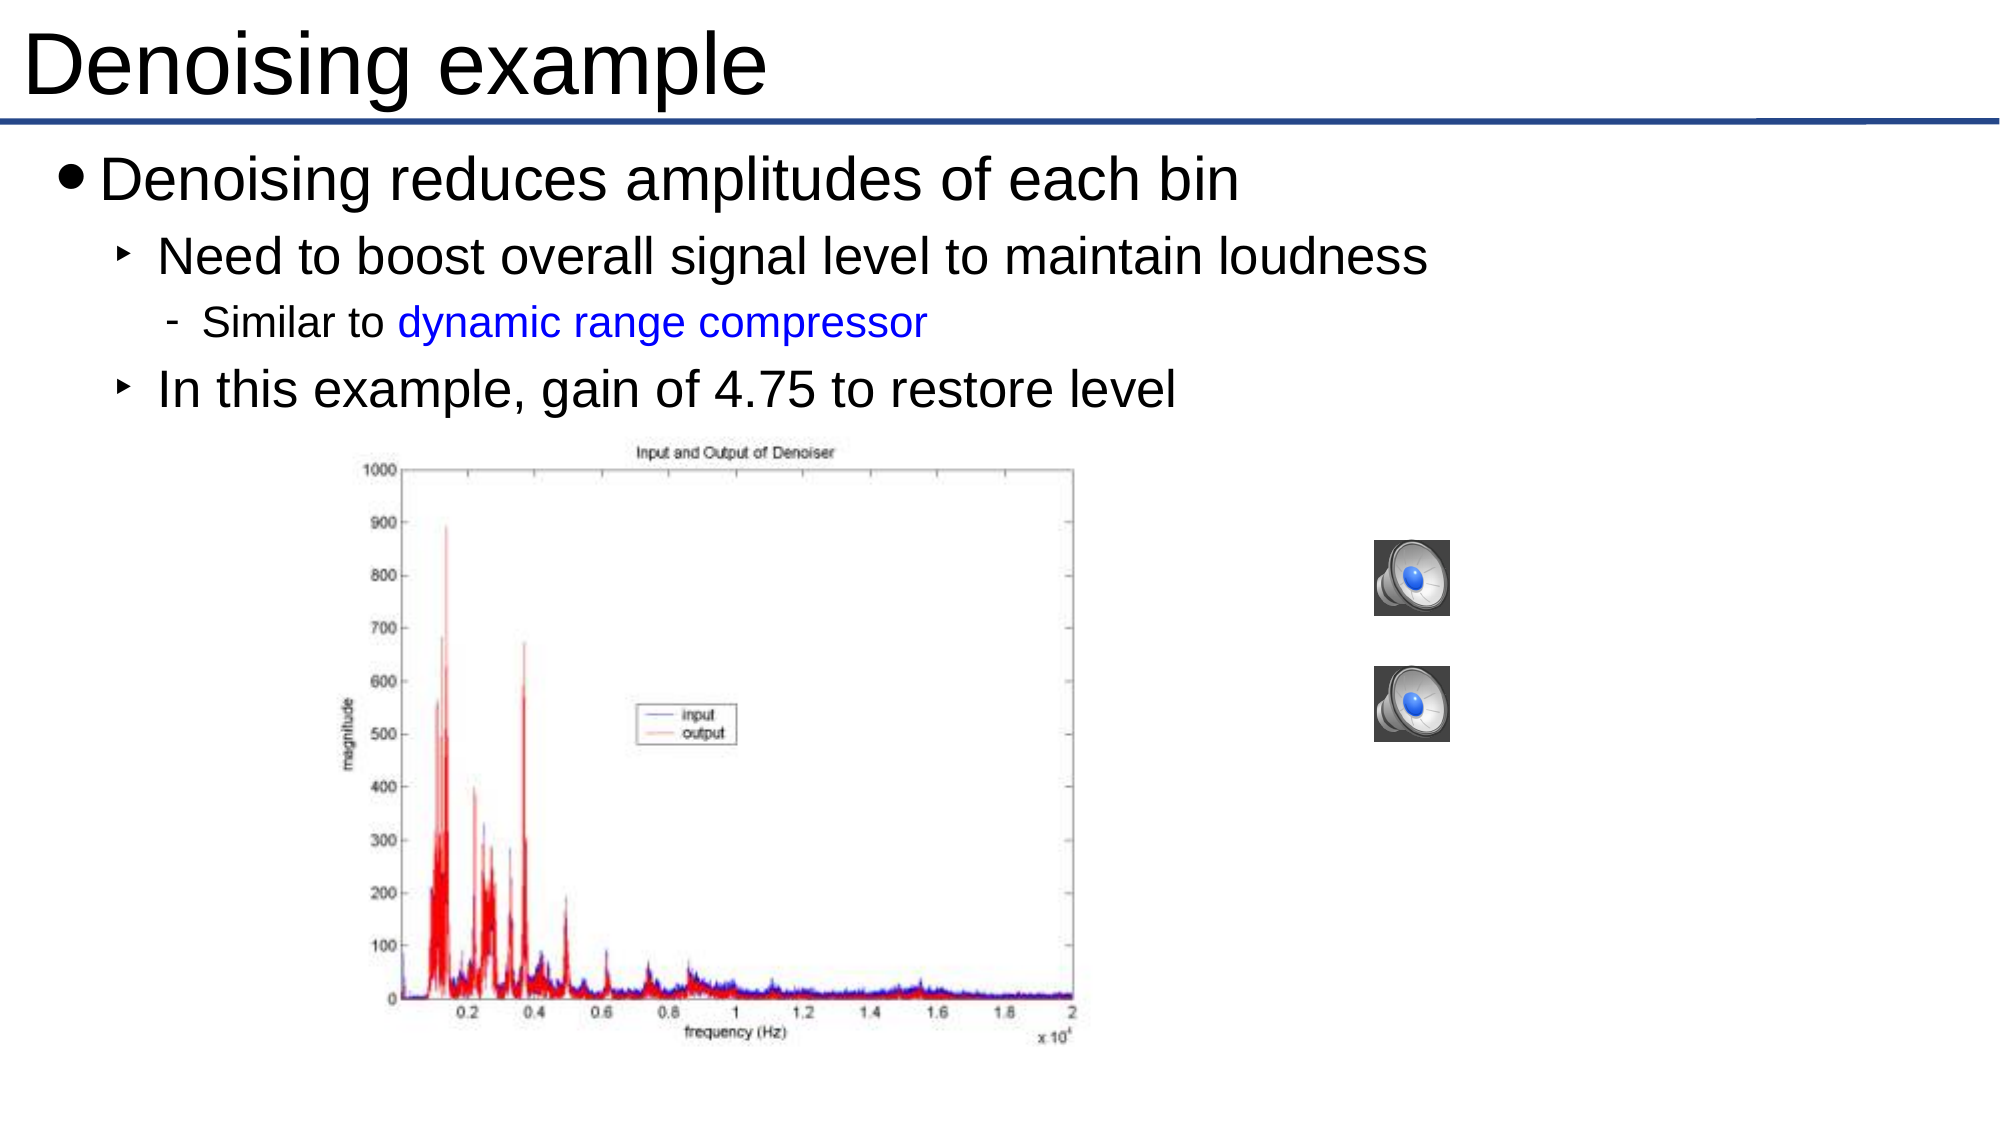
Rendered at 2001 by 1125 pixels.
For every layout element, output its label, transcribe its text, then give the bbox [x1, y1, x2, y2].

title Denoising example [13, 5, 1985, 114]
picture [1373, 538, 1452, 617]
picture [289, 421, 1155, 1071]
picture [1373, 664, 1452, 743]
list Denoising reduces amplitudes of each bin Need to boost overall signal level to maintain loudness Similar to dynamic range compressor In this example, gain of 4.75 to restore level [17, 129, 1989, 1117]
